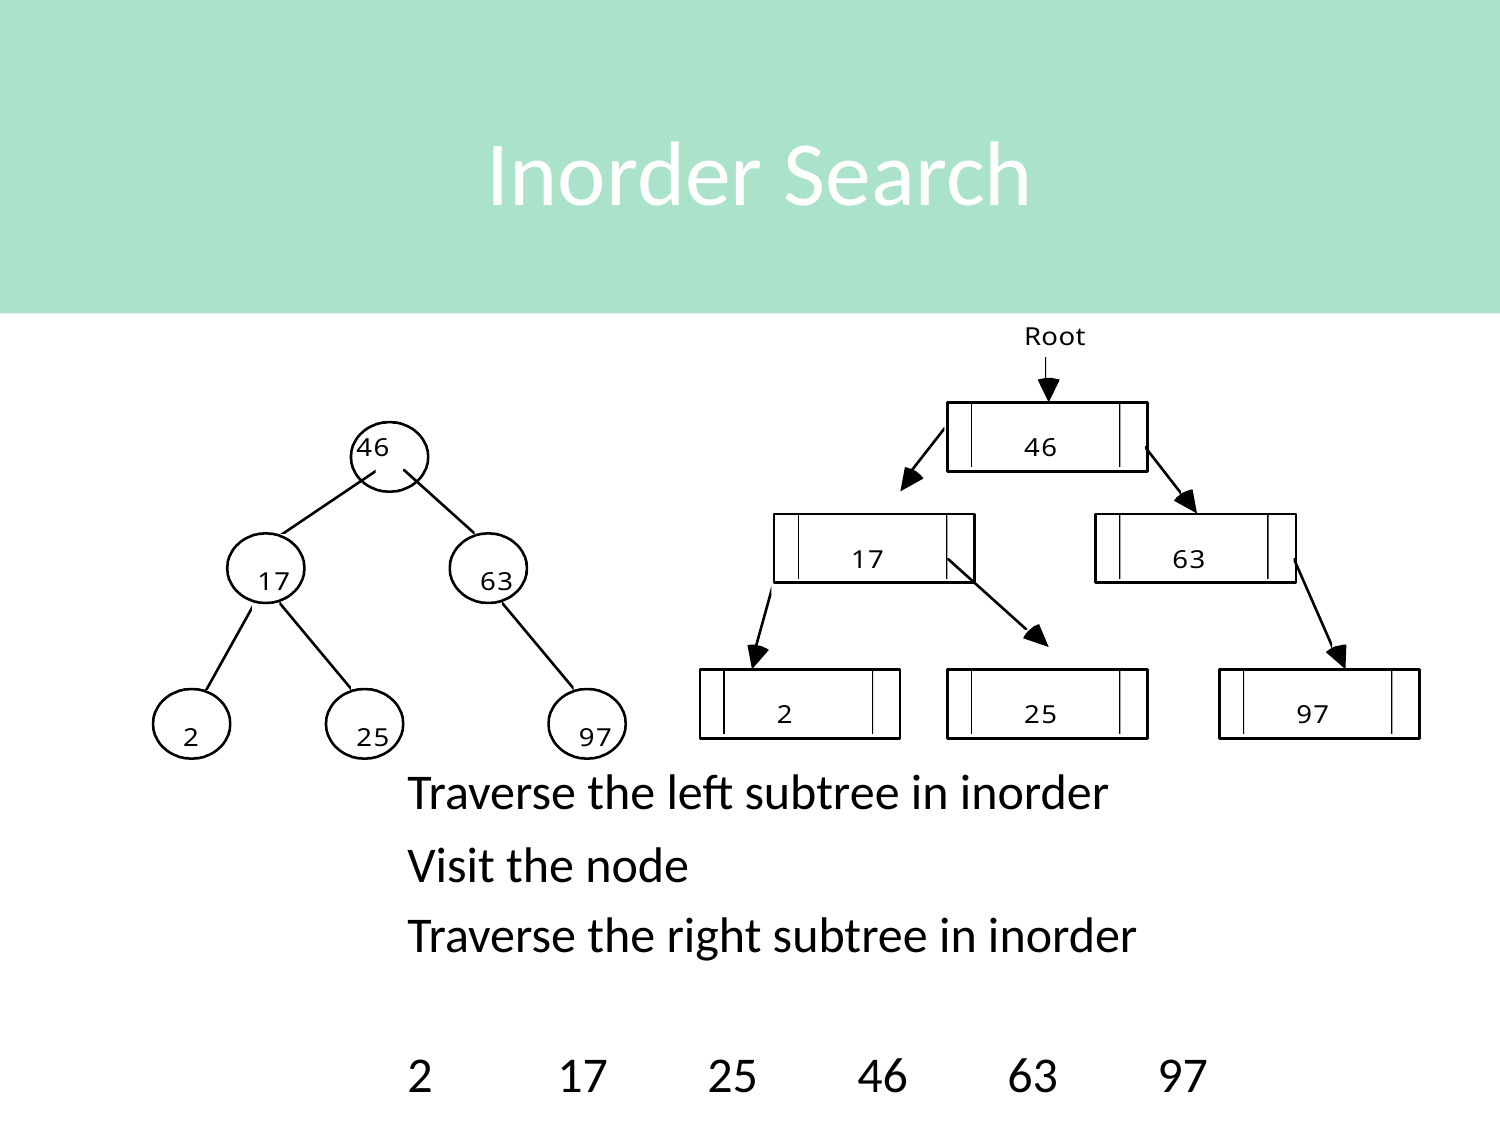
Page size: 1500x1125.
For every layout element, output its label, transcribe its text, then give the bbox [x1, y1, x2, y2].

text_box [147, 313, 1423, 766]
text_box [0, 0, 1500, 316]
title Inorder Search [103, 60, 1397, 278]
text_box Traverse the left subtree in inorder Visit the node Traverse the right subtree in inorder 2 17 25 46 63 97 [186, 735, 1462, 1125]
